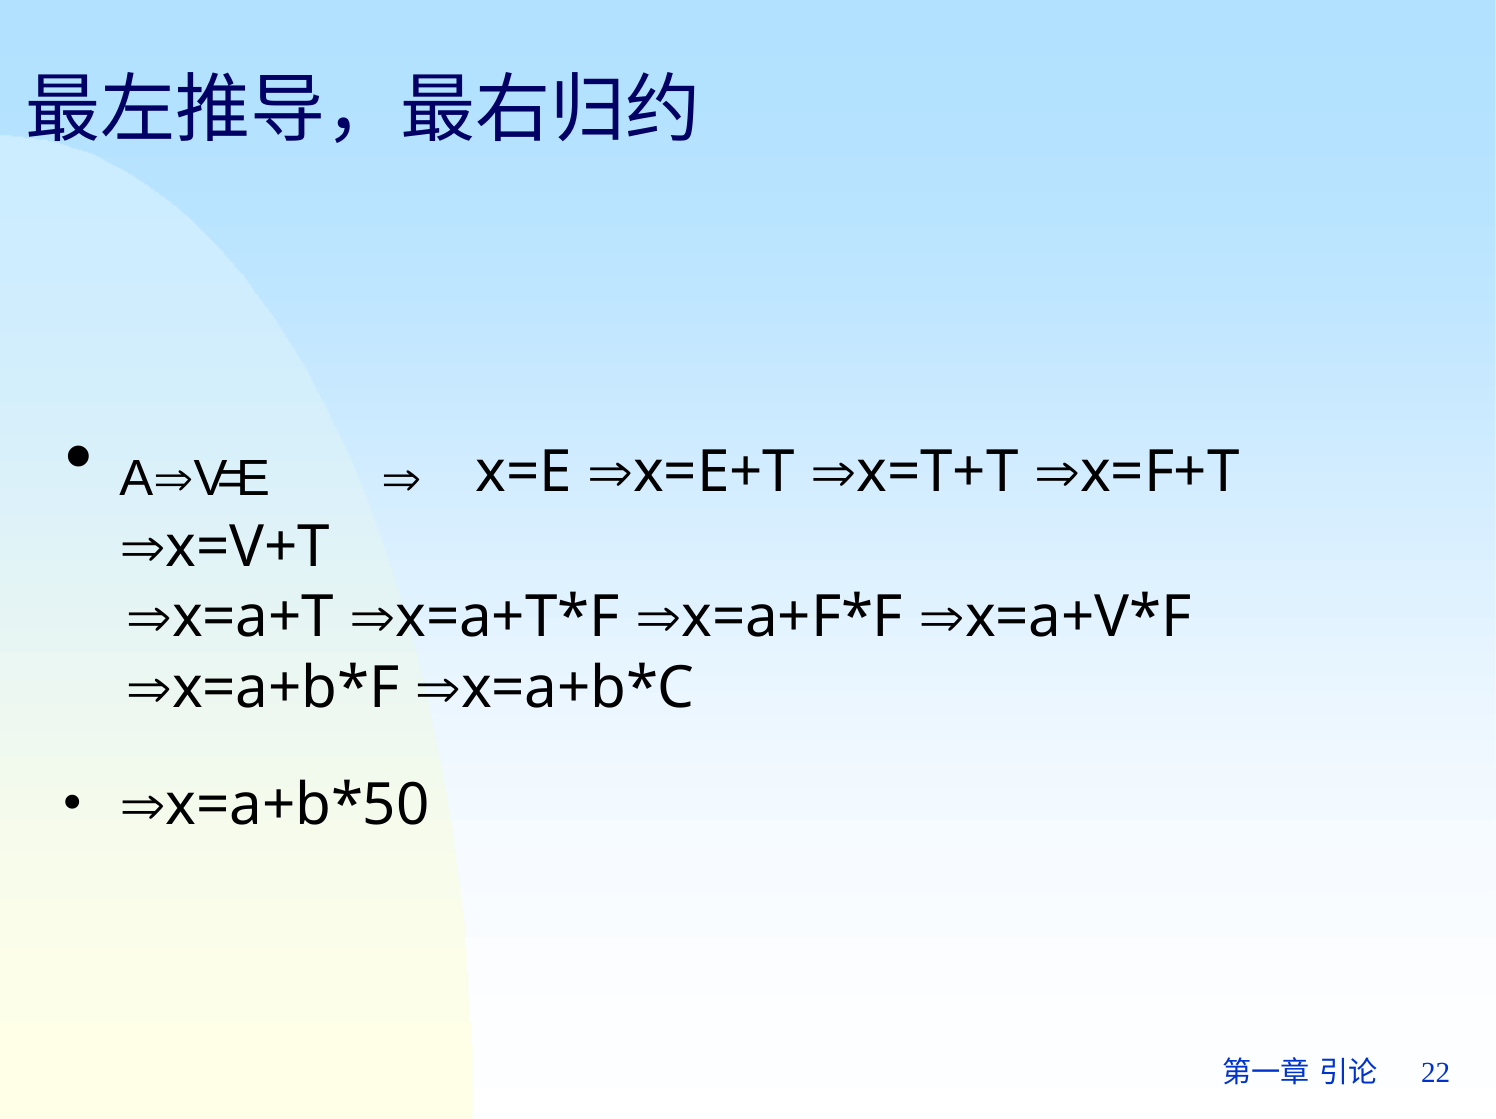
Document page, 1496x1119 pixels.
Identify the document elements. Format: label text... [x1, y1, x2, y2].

text_box AV=E  x=E x=E+T x=T+T x=F+T x=V+T x=a+T x=a+T*F x=a+F*F x=a+V*F x=a+b*F x=a+b*C x=a+b*50 [61, 401, 1437, 924]
slide_number 第一章 引论 22 [1220, 1054, 1455, 1119]
title 最左推导，最右归约 [23, 58, 703, 248]
picture [0, 0, 1496, 1119]
